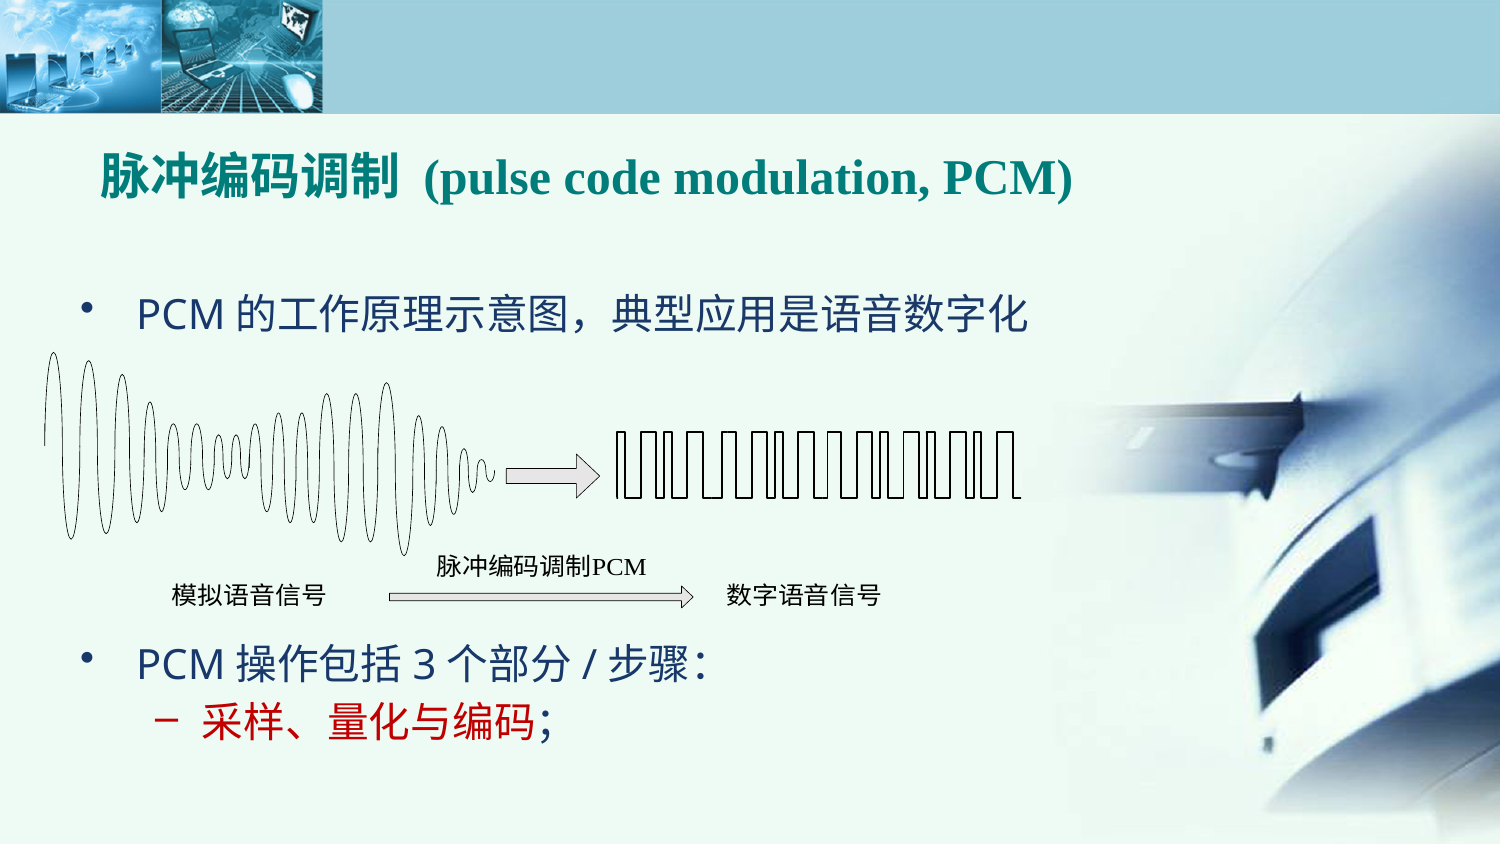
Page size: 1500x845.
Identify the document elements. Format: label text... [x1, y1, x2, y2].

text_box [41, 348, 1026, 633]
picture [0, 1, 1500, 844]
title 脉冲编码调制 (pulse code modulation, PCM) [84, 103, 1141, 245]
list PCM的工作原理示意图，典型应用是语音数字化 PCM操作包括3个部分/步骤： 采样、量化与编码； [64, 280, 1117, 824]
